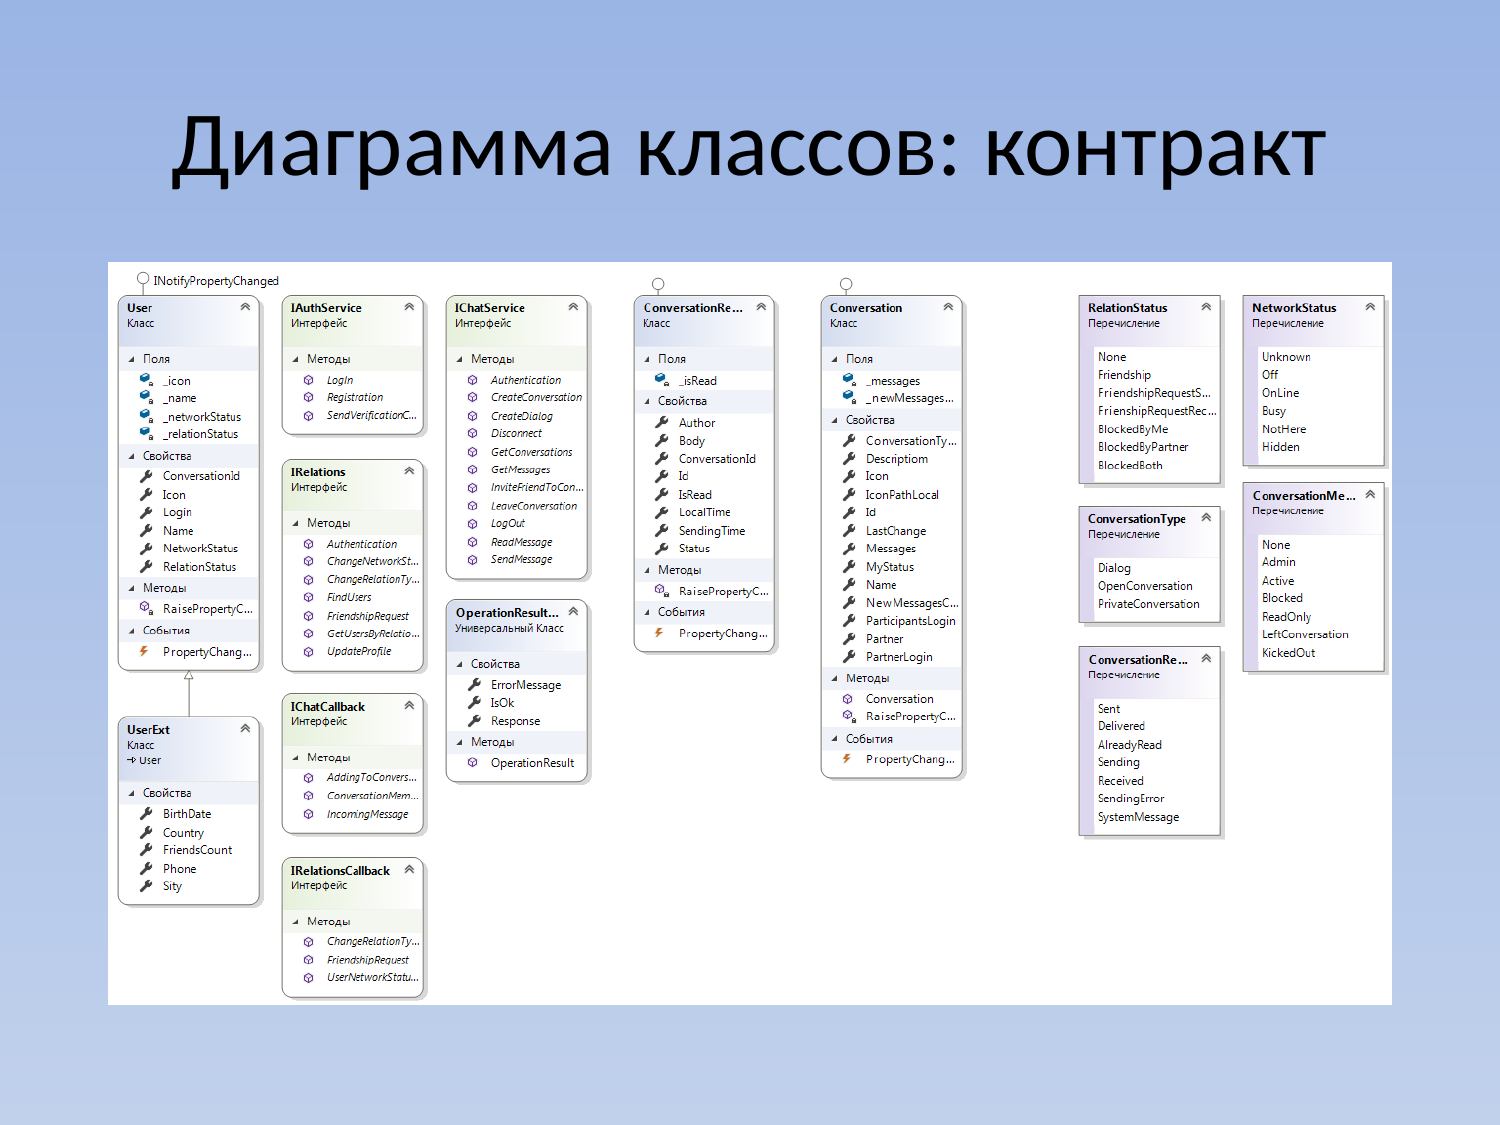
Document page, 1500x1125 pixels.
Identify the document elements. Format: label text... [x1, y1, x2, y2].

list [108, 262, 1392, 1006]
title Диаграмма классов: контракт [75, 45, 1425, 233]
